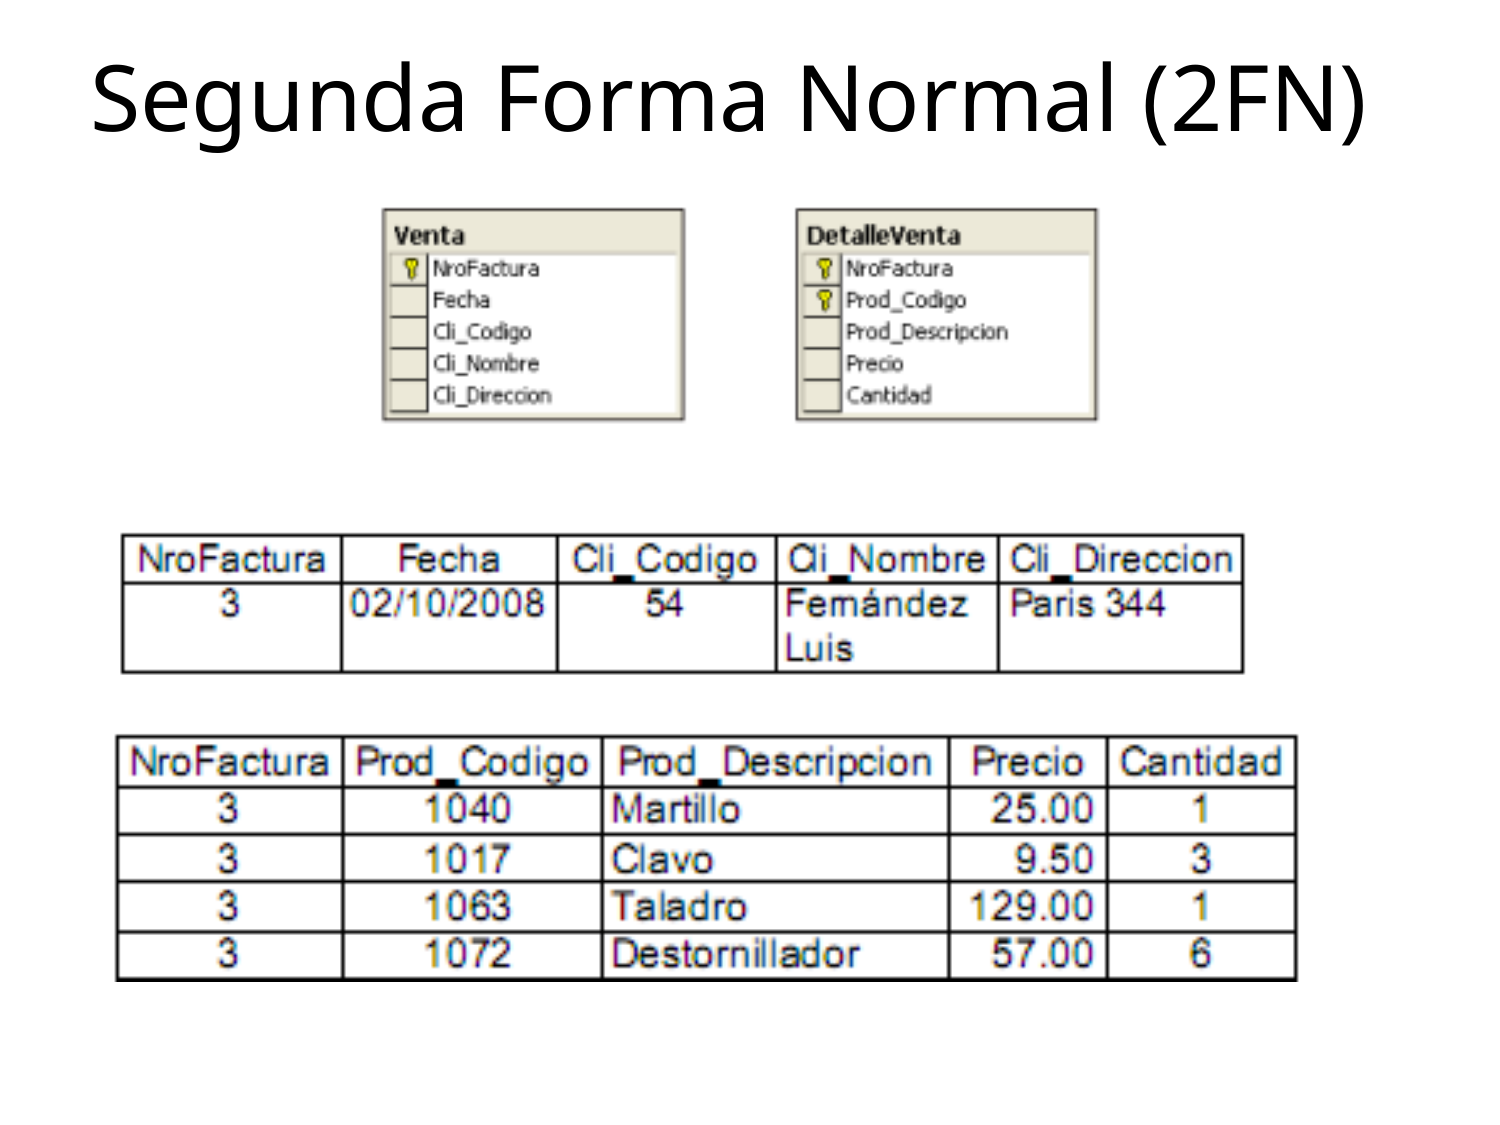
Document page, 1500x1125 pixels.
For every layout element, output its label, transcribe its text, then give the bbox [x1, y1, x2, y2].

title Segunda Forma Normal (2FN) [75, 45, 1425, 233]
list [100, 716, 1329, 982]
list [372, 196, 1129, 450]
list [100, 503, 1258, 694]
